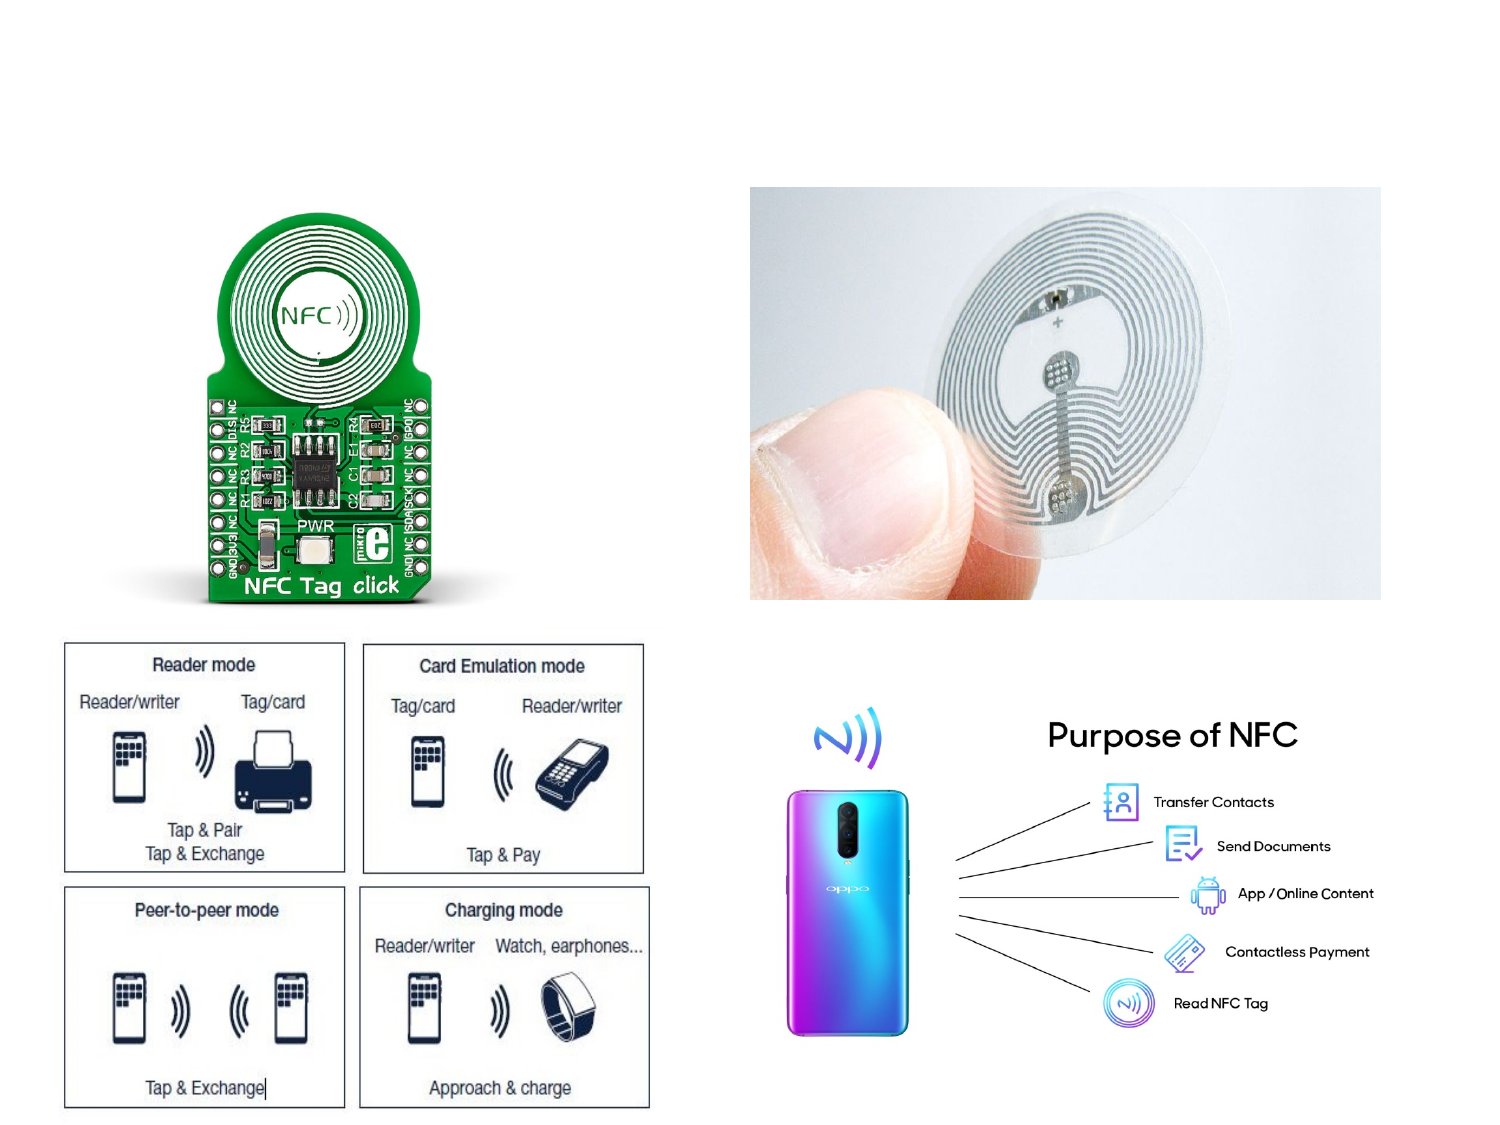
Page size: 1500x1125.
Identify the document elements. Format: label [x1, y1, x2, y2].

picture [699, 674, 1438, 1071]
picture [749, 187, 1381, 601]
picture [0, 0, 663, 1125]
